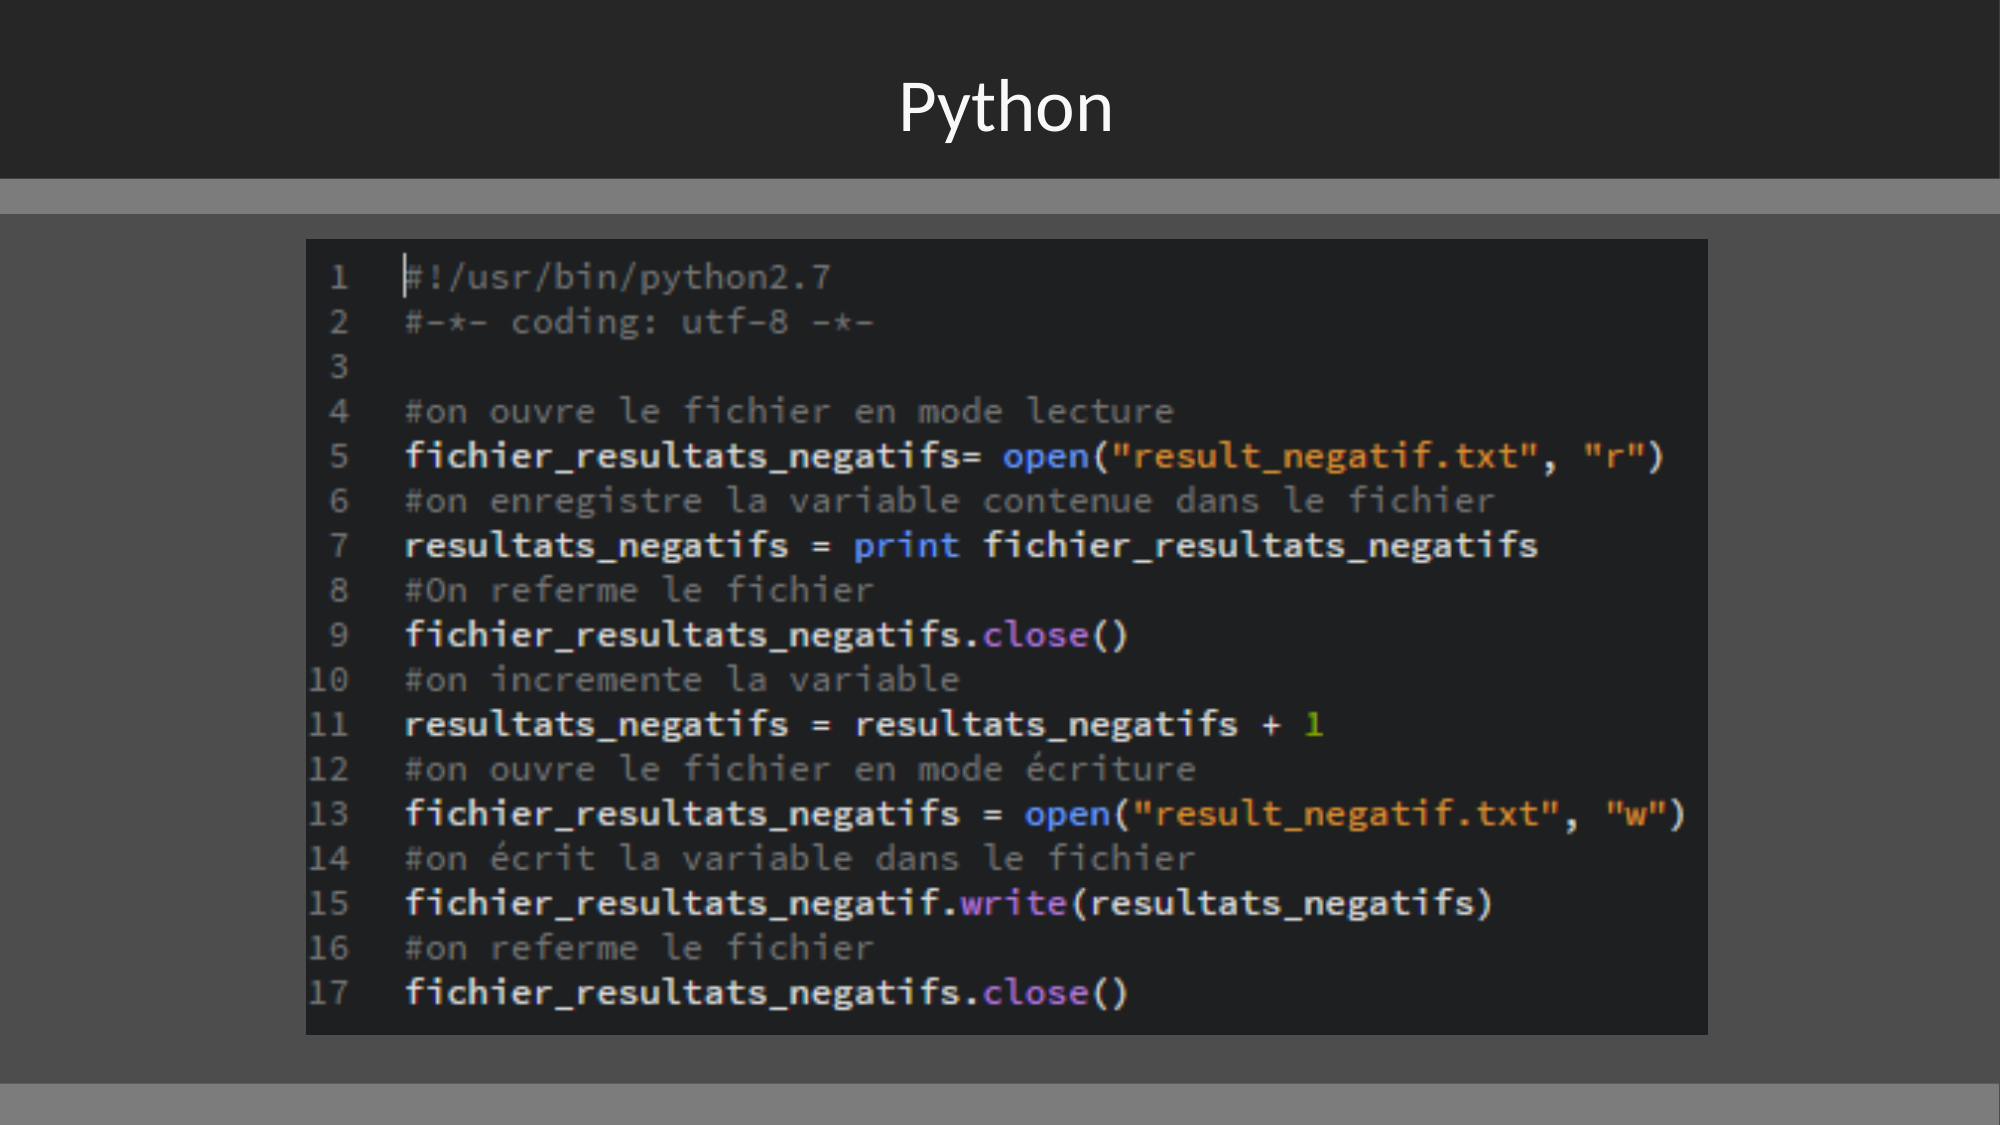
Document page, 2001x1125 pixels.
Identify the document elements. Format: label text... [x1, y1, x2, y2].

title Python [99, 42, 1914, 161]
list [305, 239, 1708, 1035]
